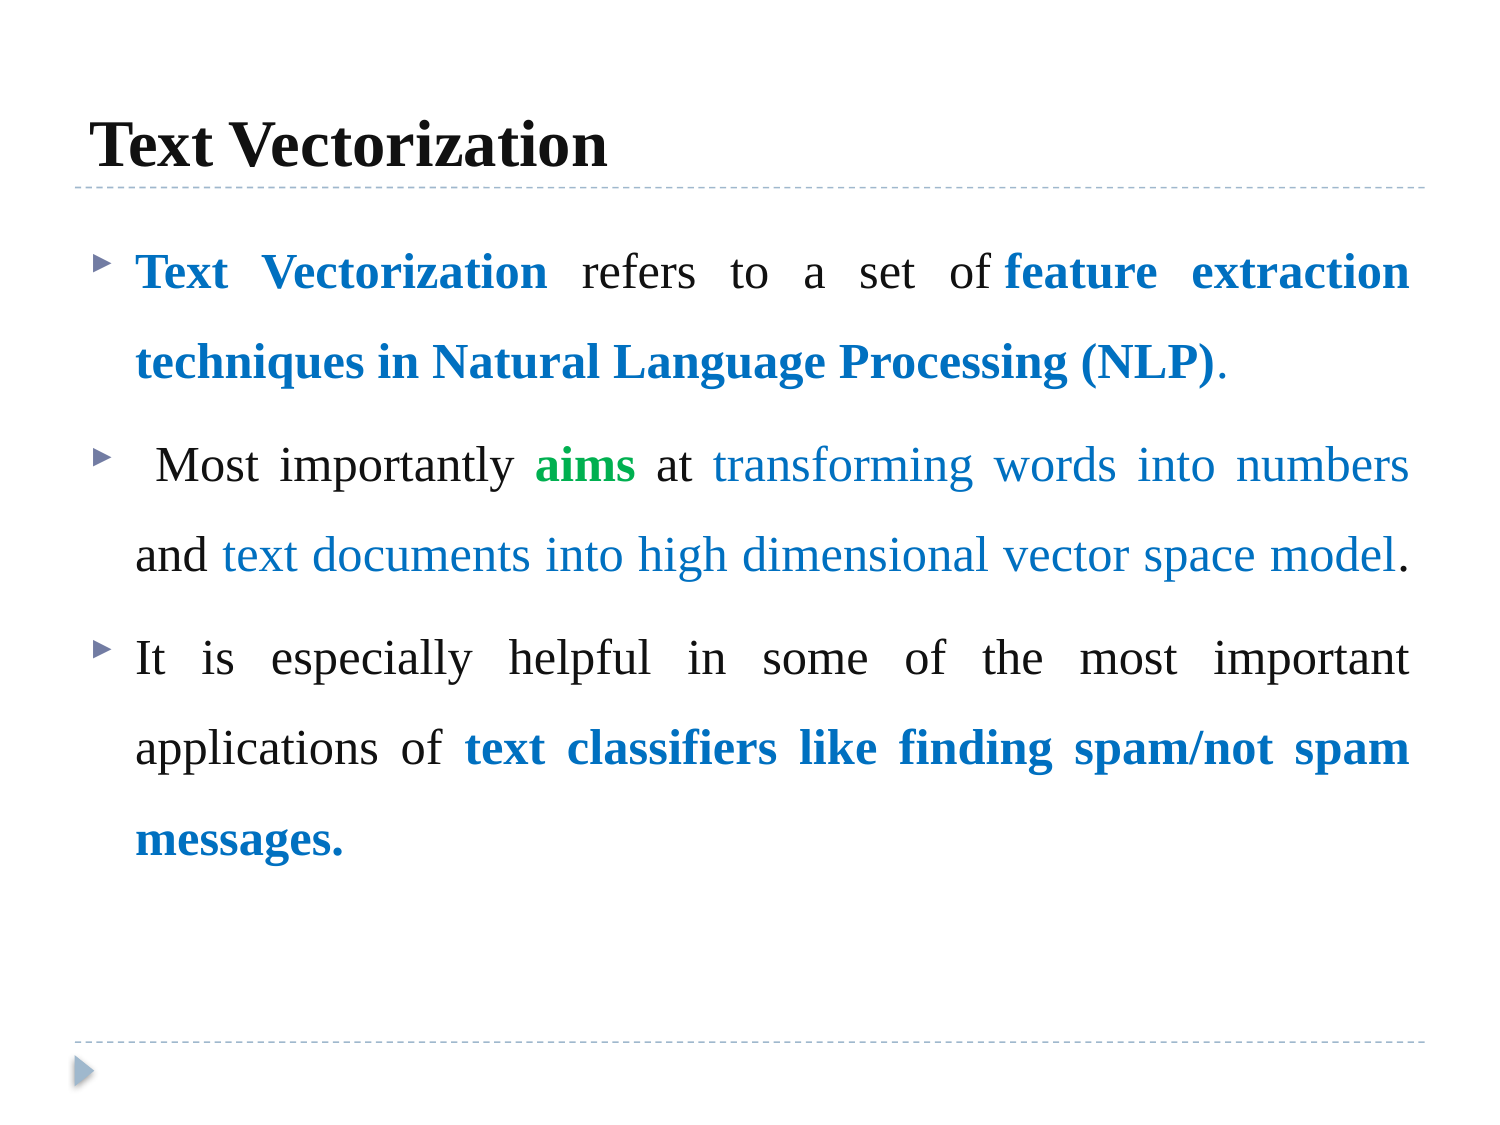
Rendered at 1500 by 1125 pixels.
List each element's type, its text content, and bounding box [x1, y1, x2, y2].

text_box [74, 12, 1425, 175]
title Text Vectorization [75, 24, 1425, 188]
list Text Vectorization refers to a set of feature extraction techniques in Natural Language Processing (NLP). Most importantly aims at transforming words into numbers and text documents into high dimensional vector space model. It is especially helpful in some of the most important applications of text classifiers like finding spam/not spam messages. [75, 200, 1425, 1025]
